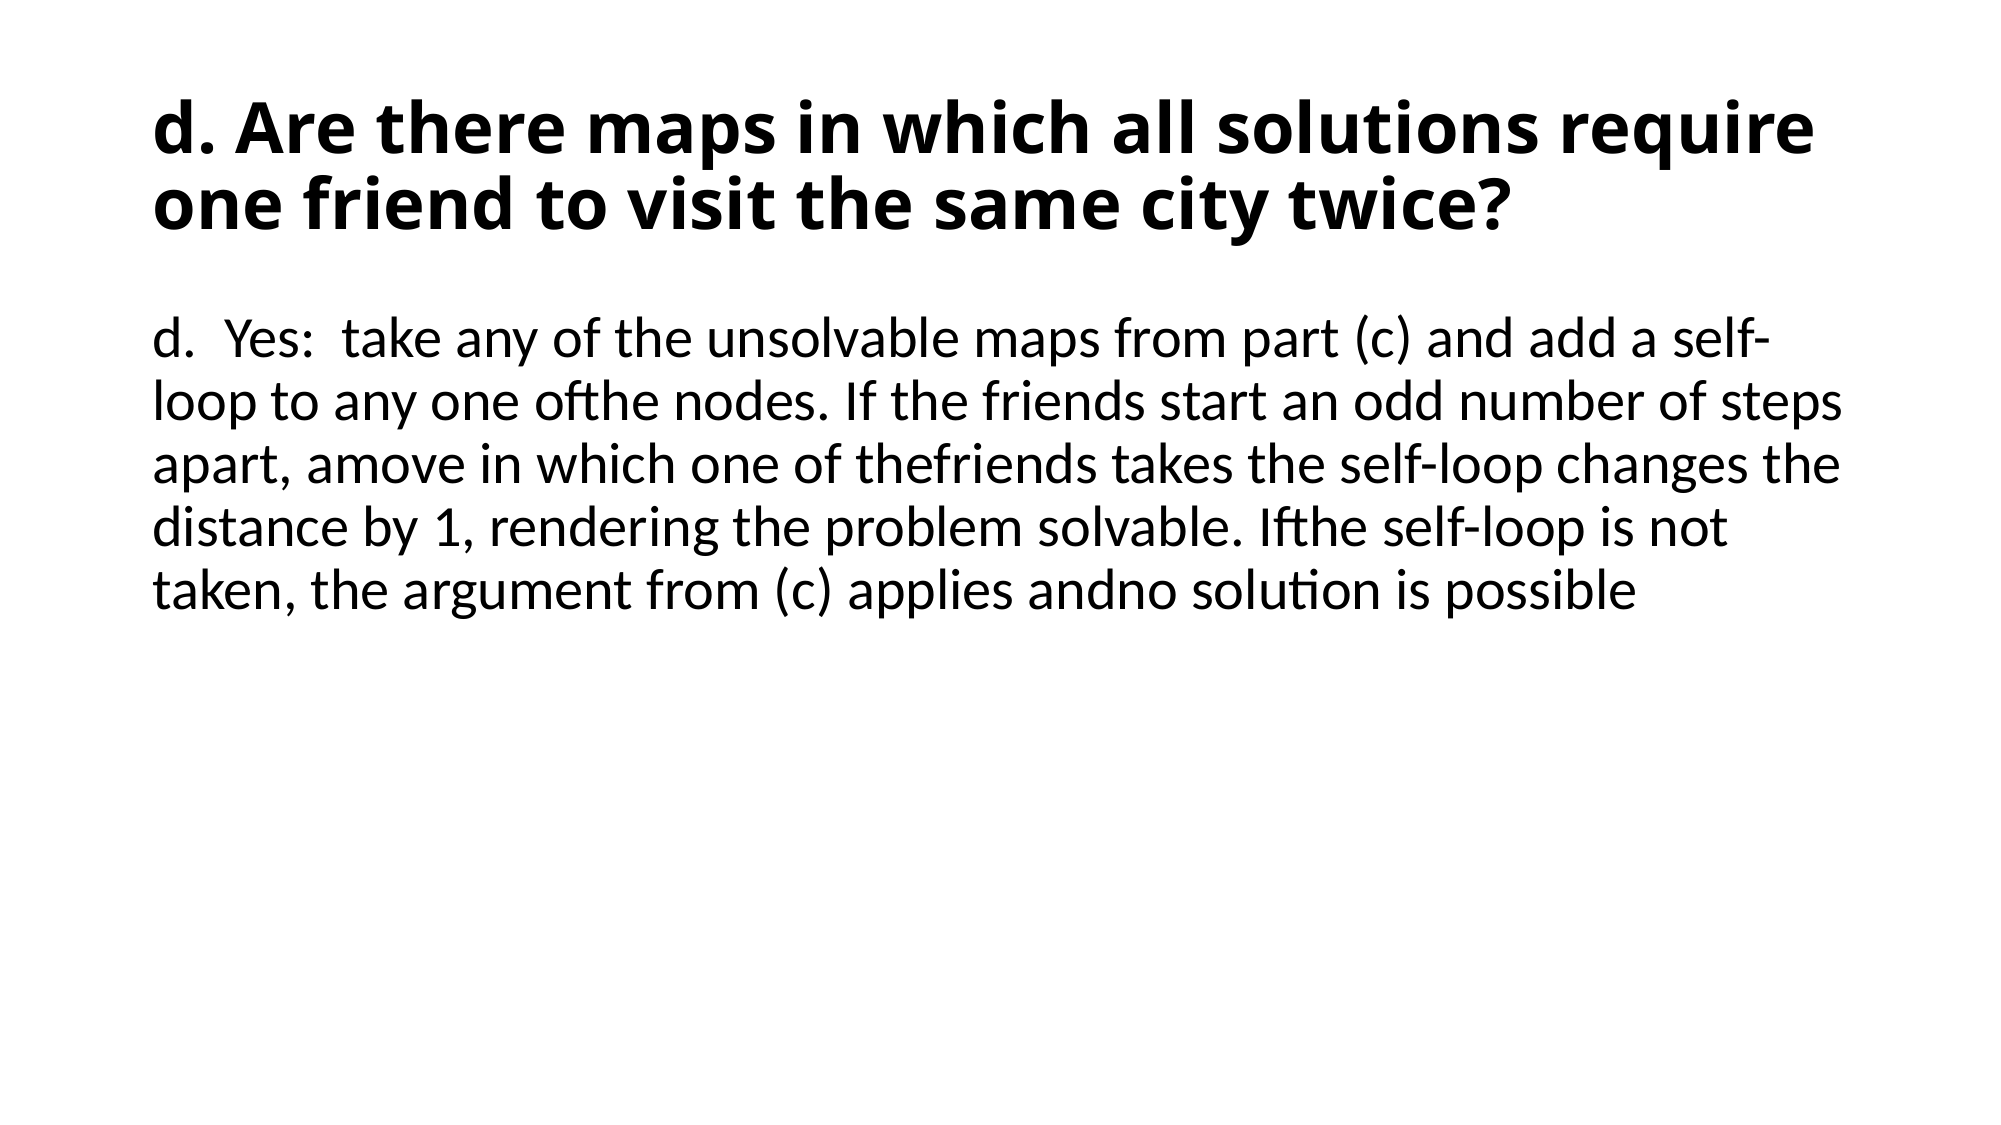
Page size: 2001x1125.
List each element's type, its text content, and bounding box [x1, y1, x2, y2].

title d. Are there maps in which all solutions require one friend to visit the same city twice? [137, 59, 1863, 278]
list d. Yes: take any of the unsolvable maps from part (c) and add a self-loop to any one ofthe nodes. If the friends start an odd number of steps apart, amove in which one of thefriends takes the self-loop changes the distance by 1, rendering the problem solvable. Ifthe self-loop is not taken, the argument from (c) applies andno solution is possible [137, 299, 1863, 1014]
